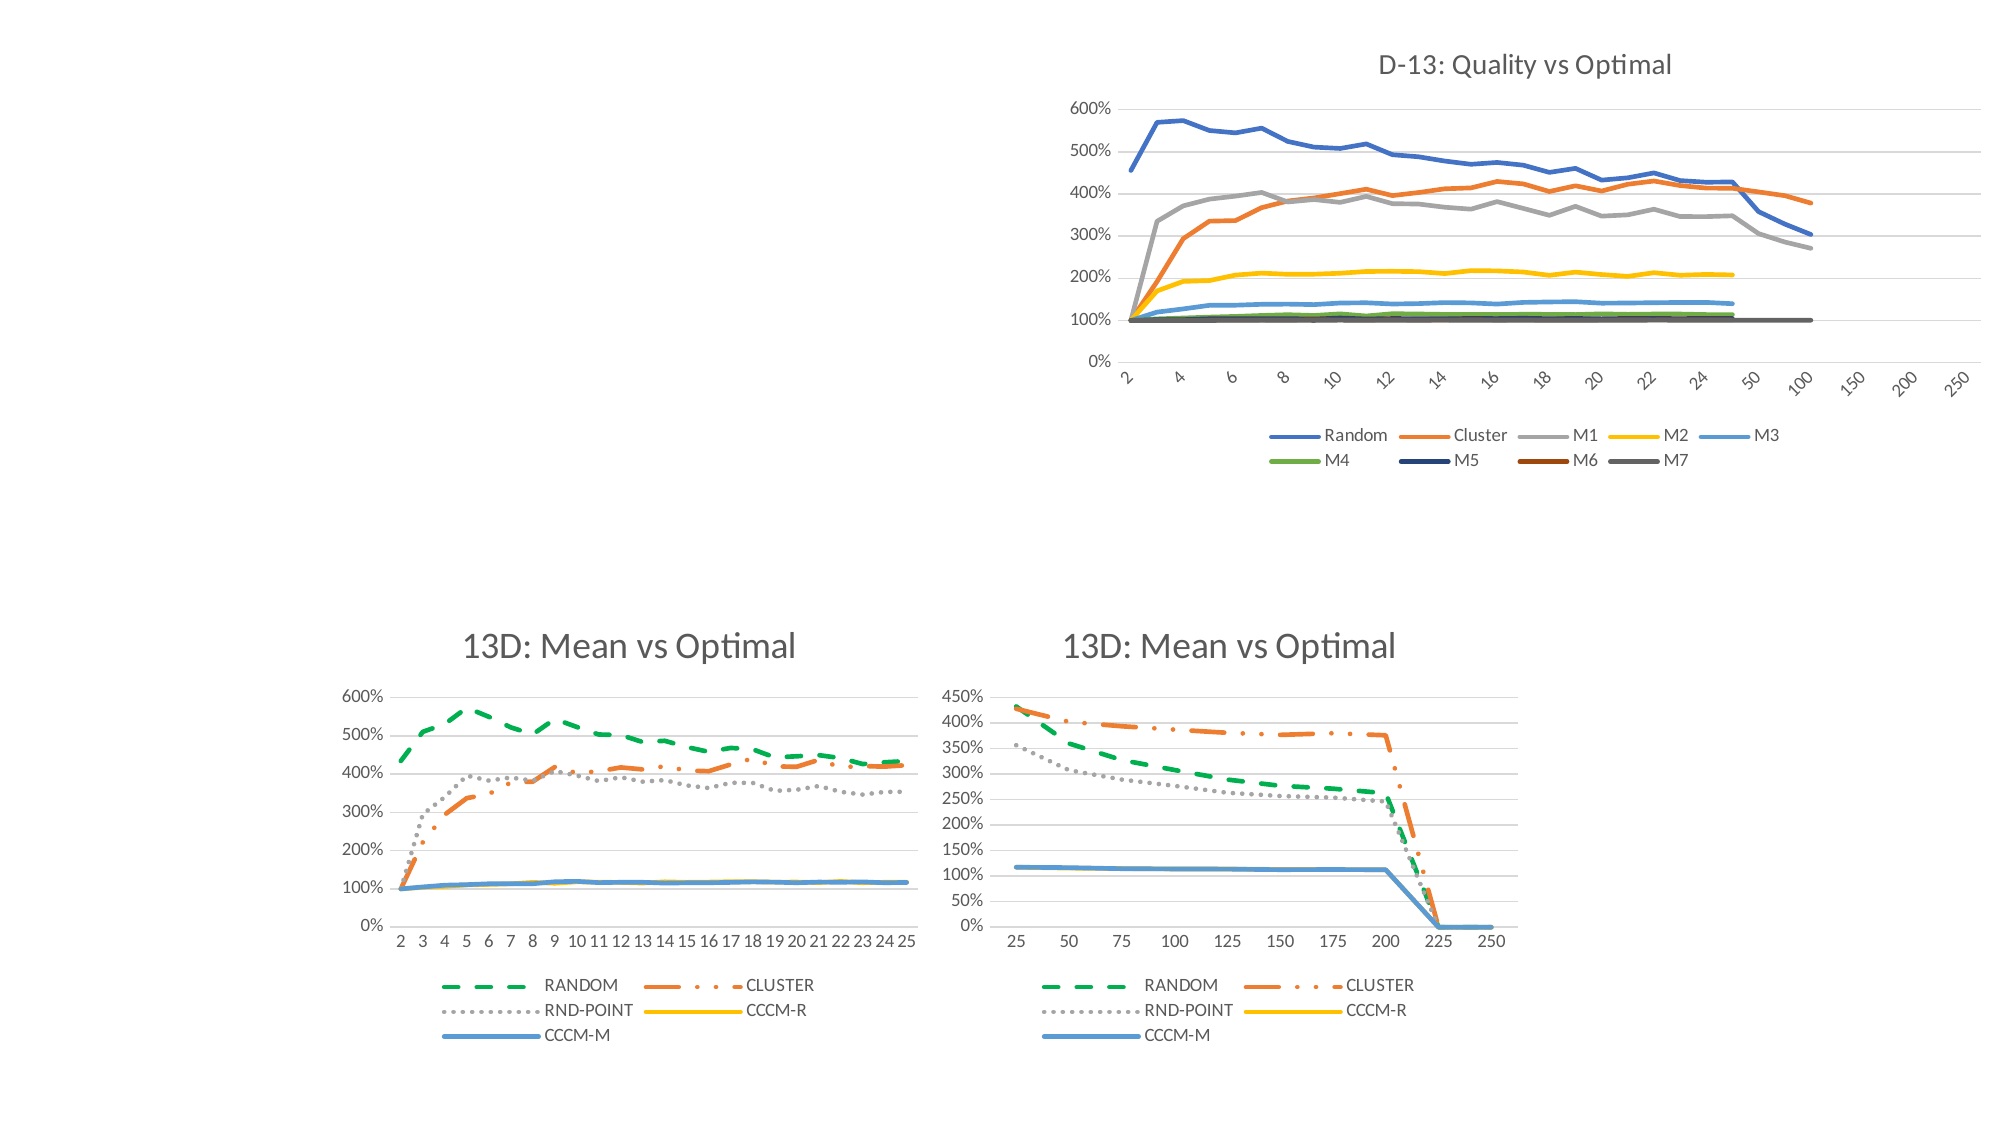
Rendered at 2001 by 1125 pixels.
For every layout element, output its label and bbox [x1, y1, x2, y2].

chart [1050, 27, 2000, 478]
chart [329, 601, 1530, 1052]
